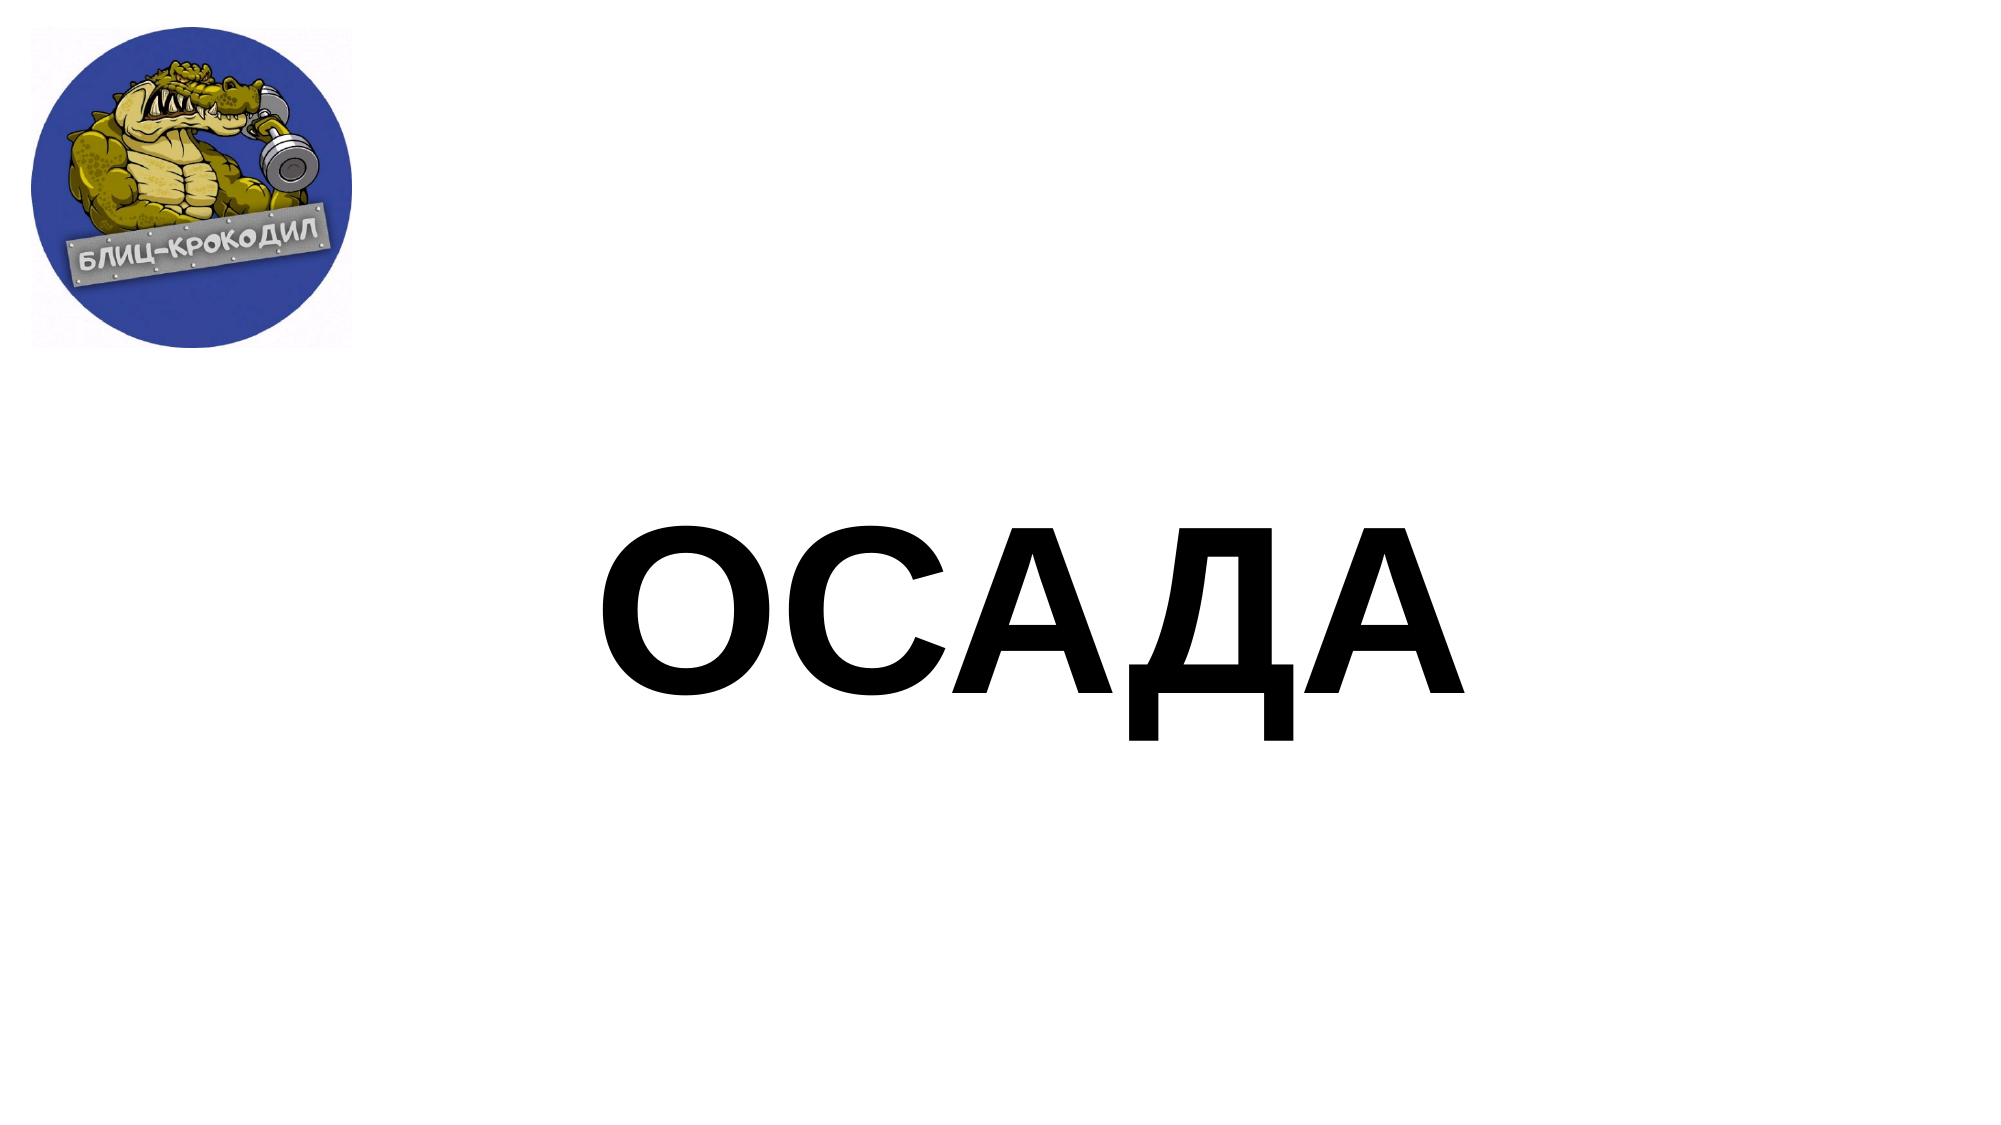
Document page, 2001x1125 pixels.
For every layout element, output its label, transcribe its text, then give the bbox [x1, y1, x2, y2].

picture [31, 27, 352, 348]
title ОСАДА [282, 361, 1783, 754]
